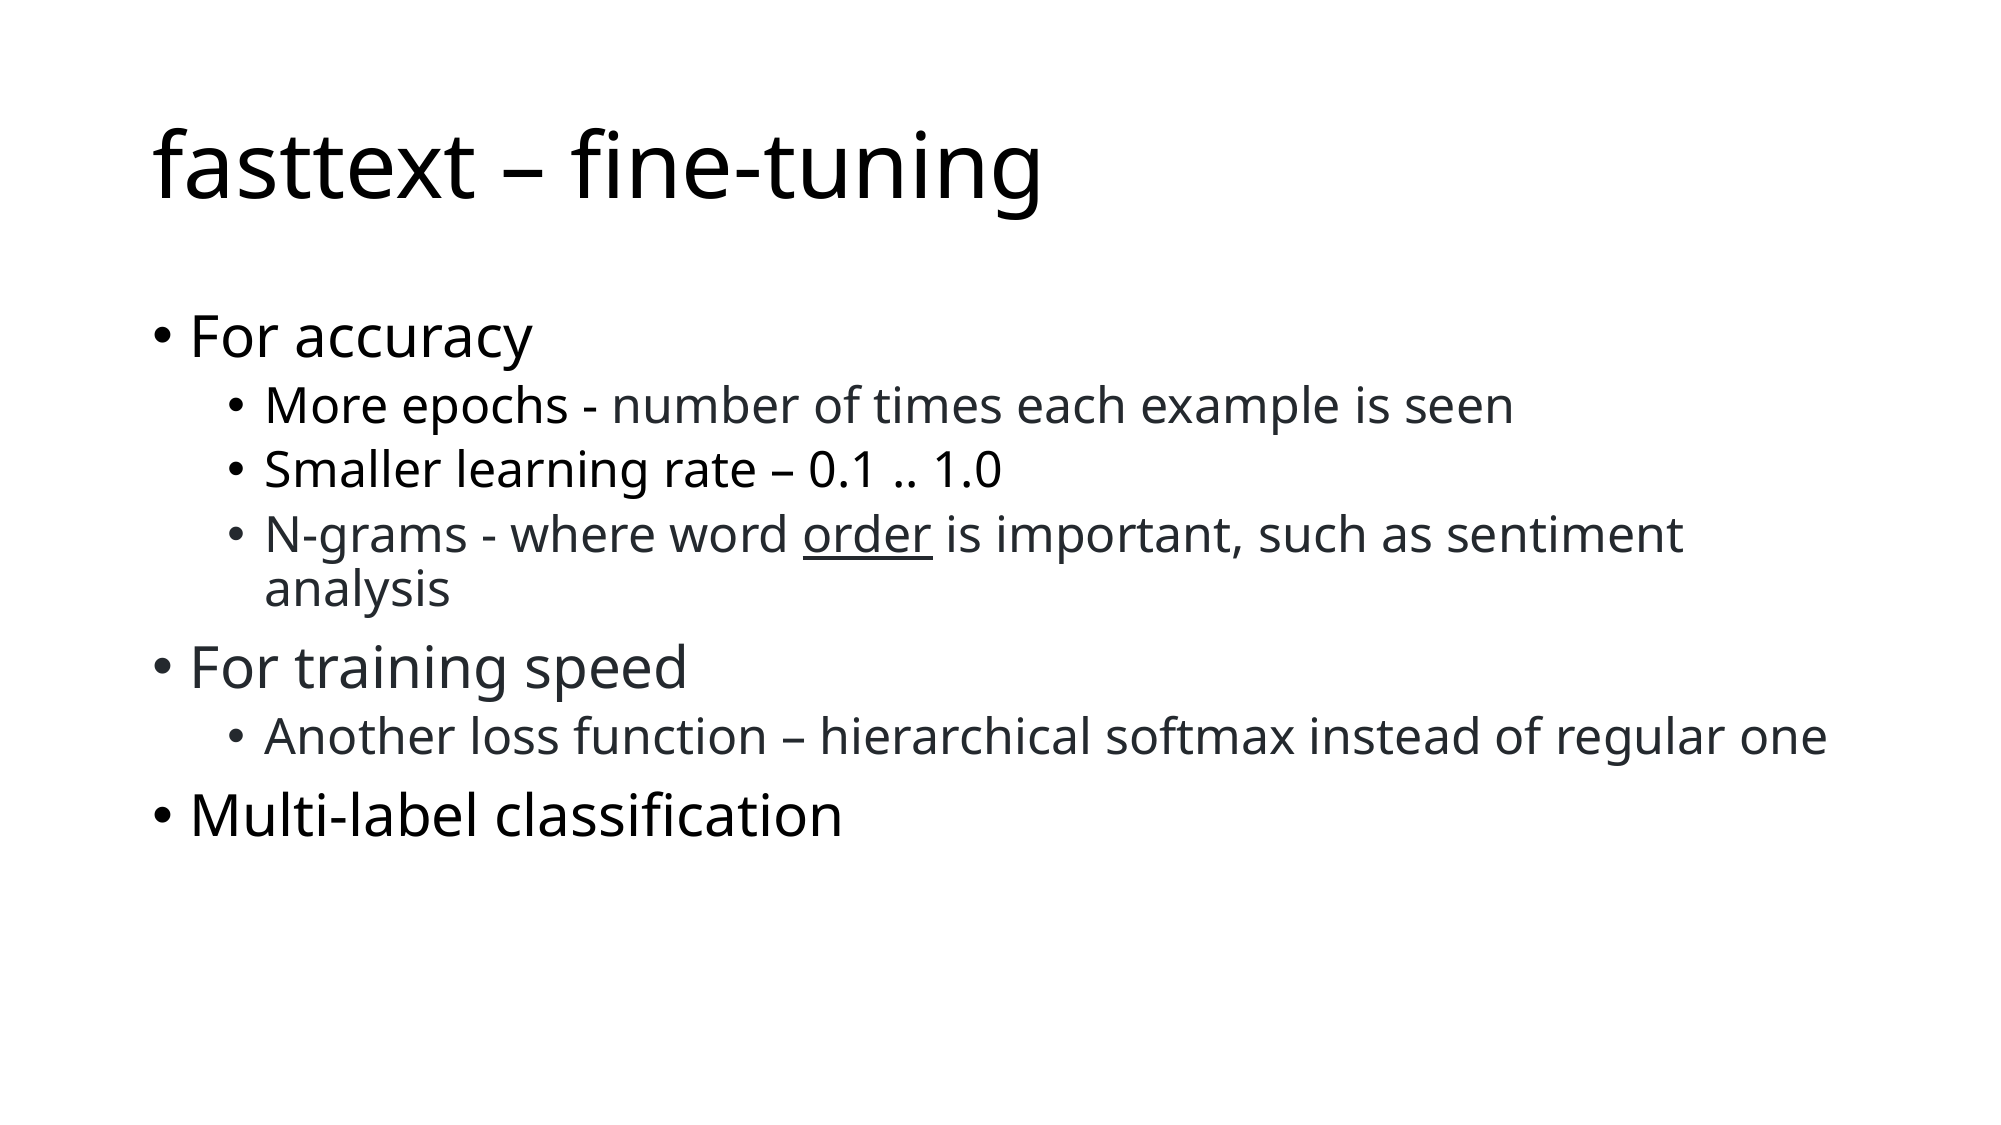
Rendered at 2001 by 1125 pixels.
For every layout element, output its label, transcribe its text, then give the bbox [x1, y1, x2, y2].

list For accuracy More epochs - number of times each example is seen Smaller learning rate – 0.1 .. 1.0 N-grams - where word order is important, such as sentiment analysis For training speed Another loss function – hierarchical softmax instead of regular one Multi-label classification [137, 299, 1863, 1014]
title fasttext – fine-tuning [137, 59, 1863, 278]
